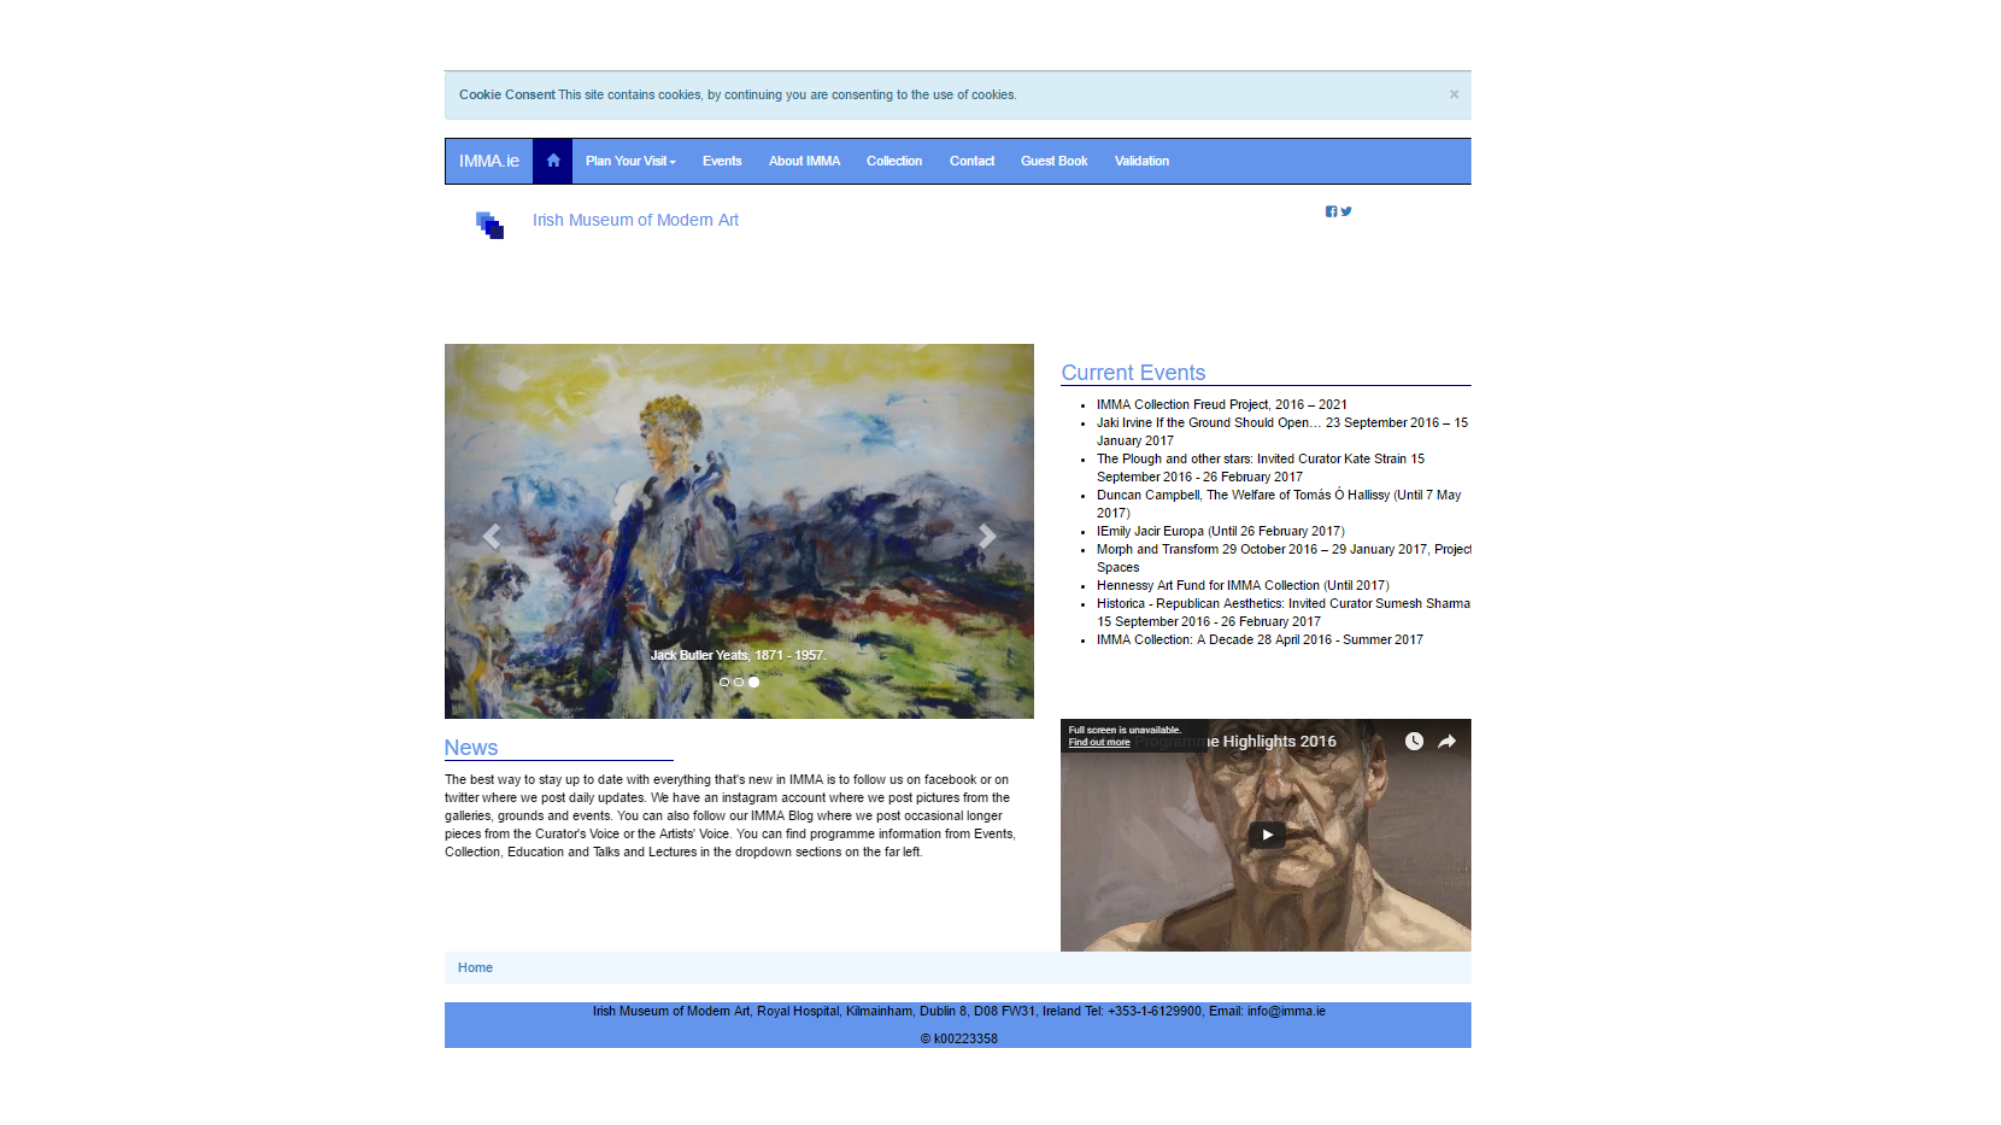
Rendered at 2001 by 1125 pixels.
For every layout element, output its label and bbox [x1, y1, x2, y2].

picture [443, 70, 1472, 1048]
